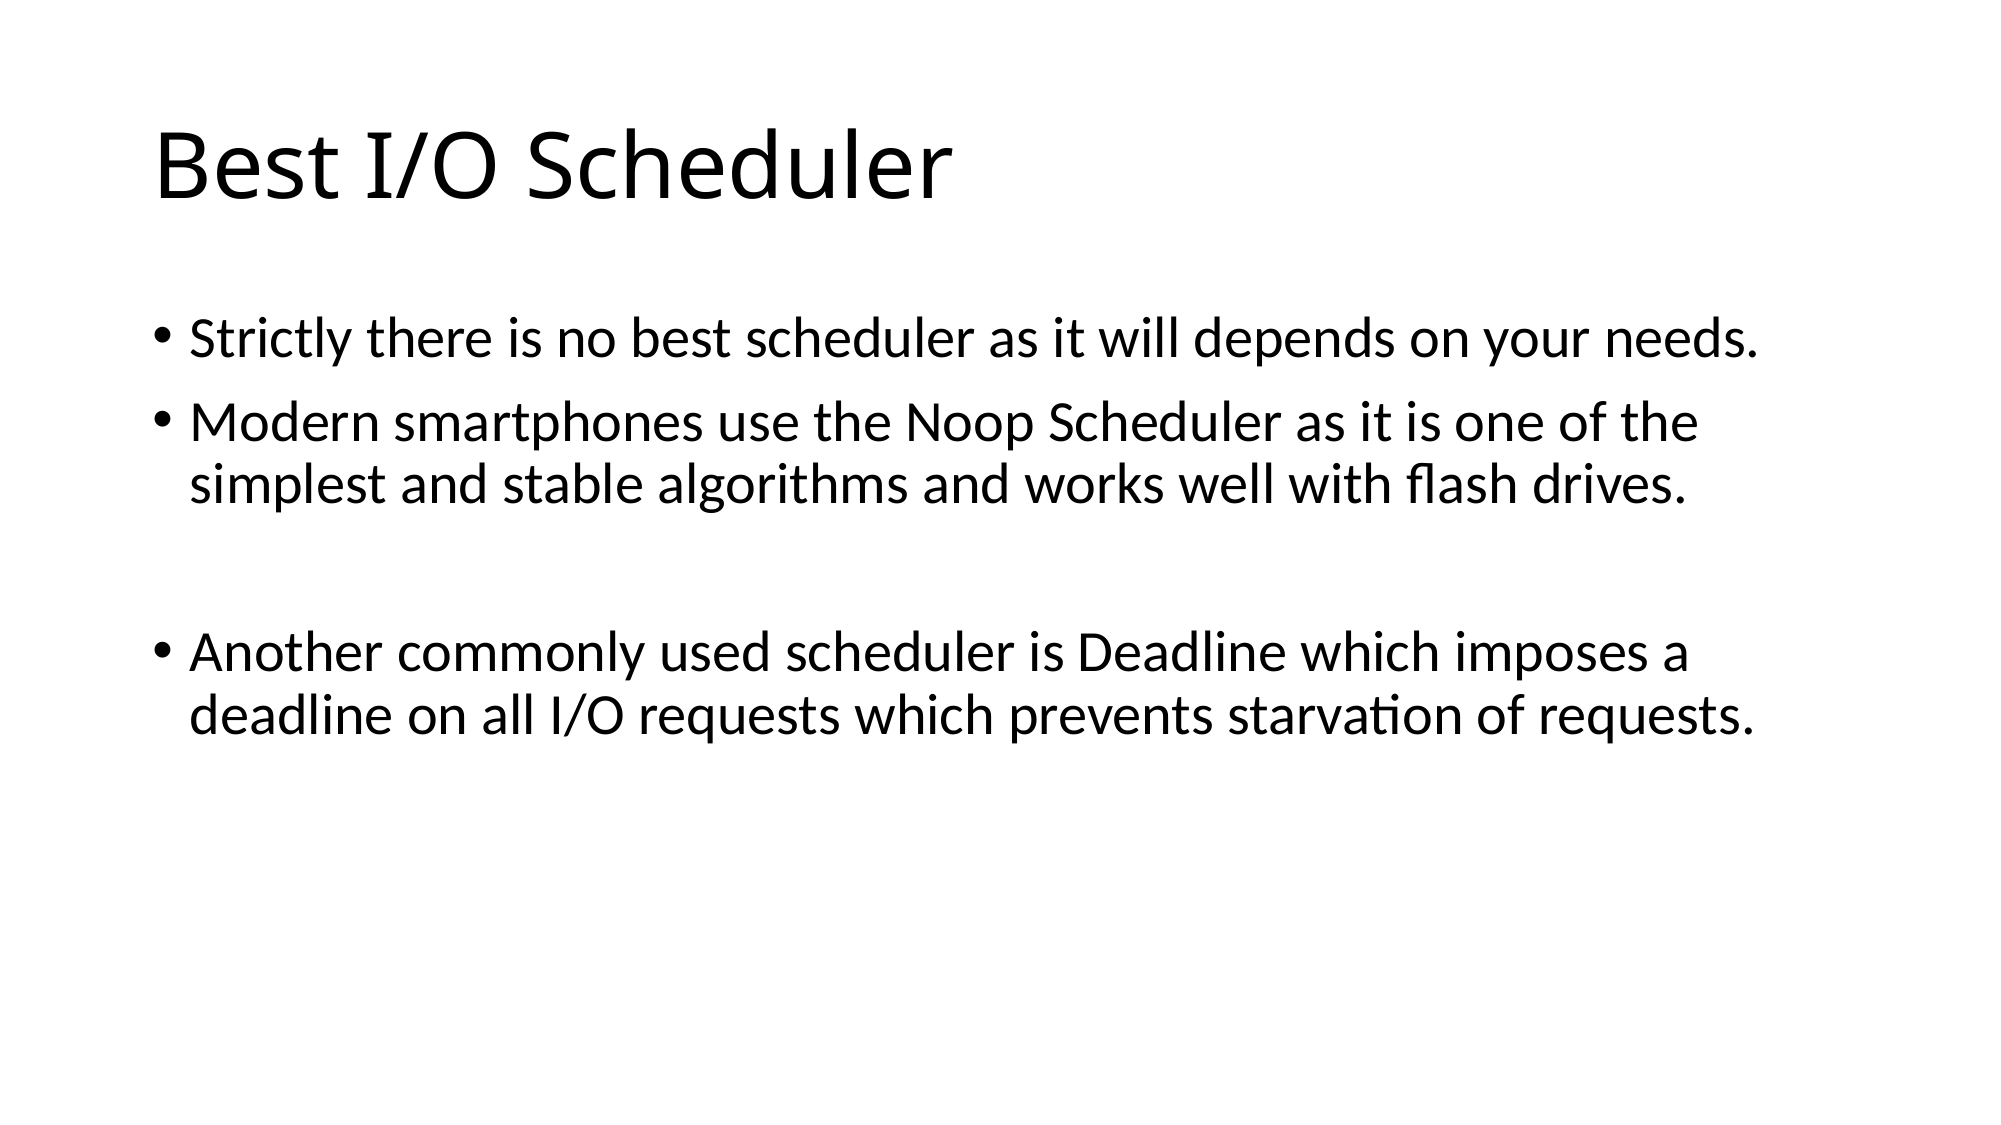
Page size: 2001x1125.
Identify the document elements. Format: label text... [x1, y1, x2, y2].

title Best I/O Scheduler [137, 59, 1863, 278]
list Strictly there is no best scheduler as it will depends on your needs. Modern smartphones use the Noop Scheduler as it is one of the simplest and stable algorithms and works well with flash drives. Another commonly used scheduler is Deadline which imposes a deadline on all I/O requests which prevents starvation of requests. [137, 299, 1863, 1014]
